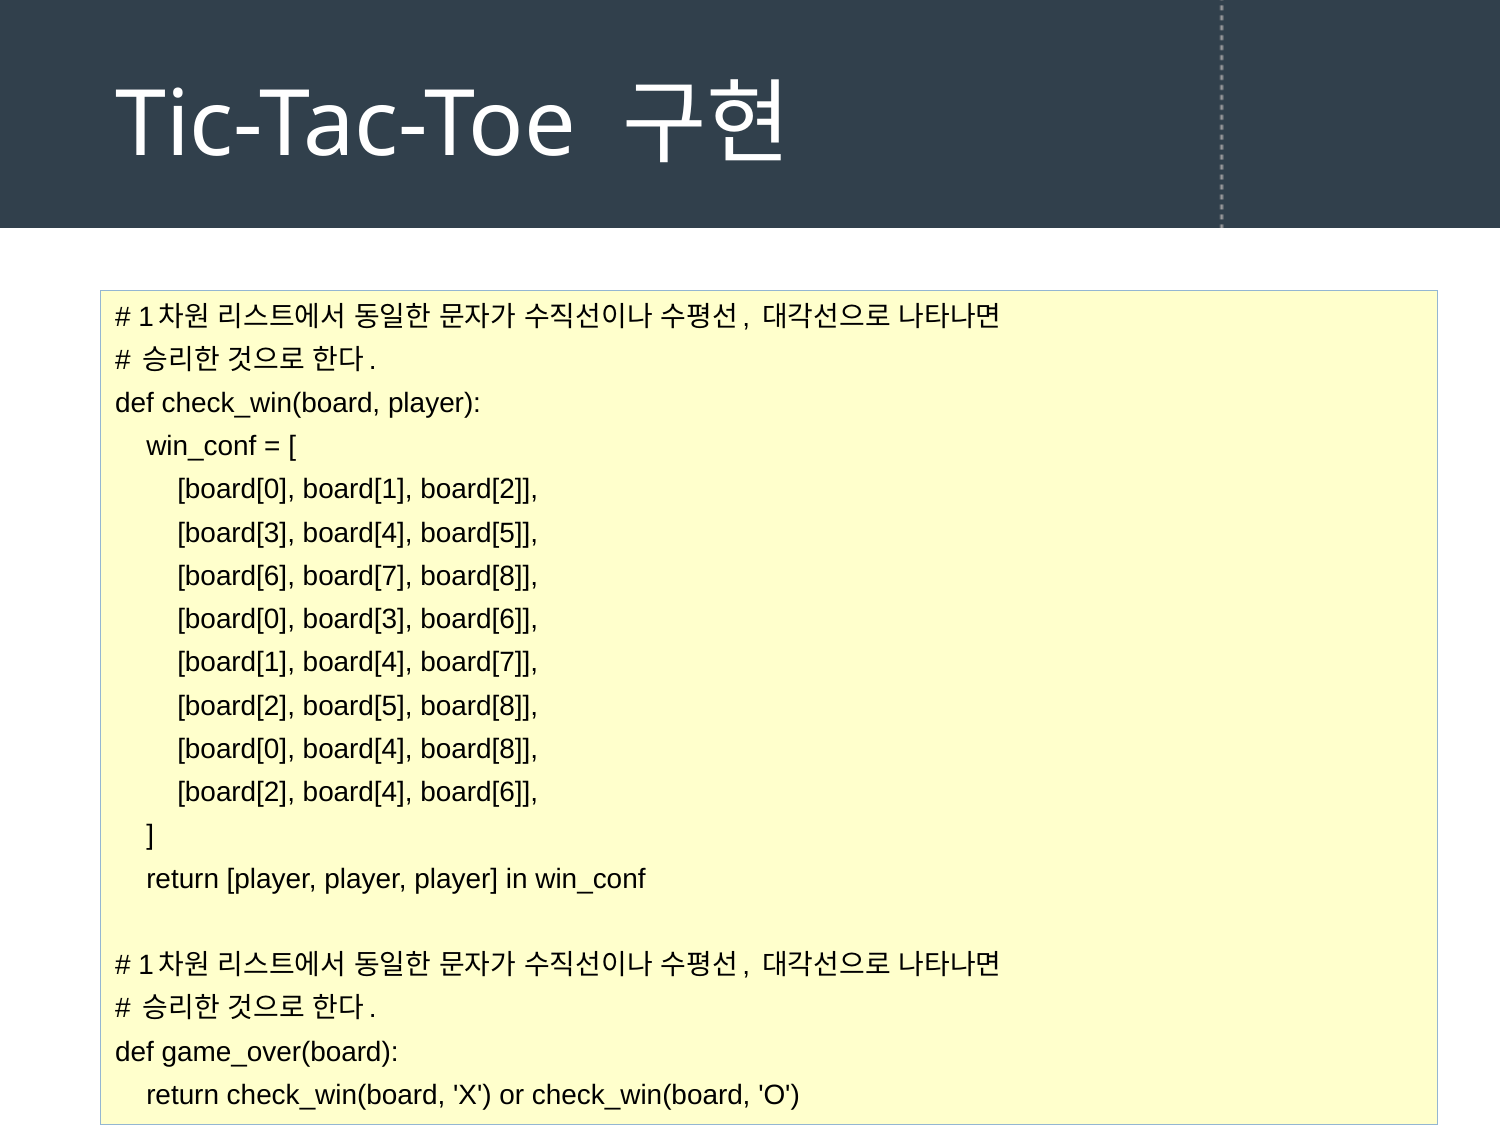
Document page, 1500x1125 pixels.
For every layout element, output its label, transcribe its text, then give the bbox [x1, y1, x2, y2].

title Tic-Tac-Toe 구현 [100, 37, 1438, 200]
picture [0, 0, 1500, 228]
list # 1차원 리스트에서 동일한 문자가 수직선이나 수평선, 대각선으로 나타나면 # 승리한 것으로 한다. def check_win(board, player): win_conf = [ [board[0], board[1], board[2]], [board[3], board[4], board[5]], [board[6], board[7], board[8]], [board[0], board[3], board[6]], [board[1], board[4], board[7]], [board[2], board[5], board[8]], [board[0], board[4], board[8]], [board[2], board[4], board[6]], ] return [player, player, player] in win_conf # 1차원 리스트에서 동일한 문자가 수직선이나 수평선, 대각선으로 나타나면 # 승리한 것으로 한다. def game_over(board): return check_win(board, 'X') or check_win(board, 'O') [100, 290, 1438, 1125]
